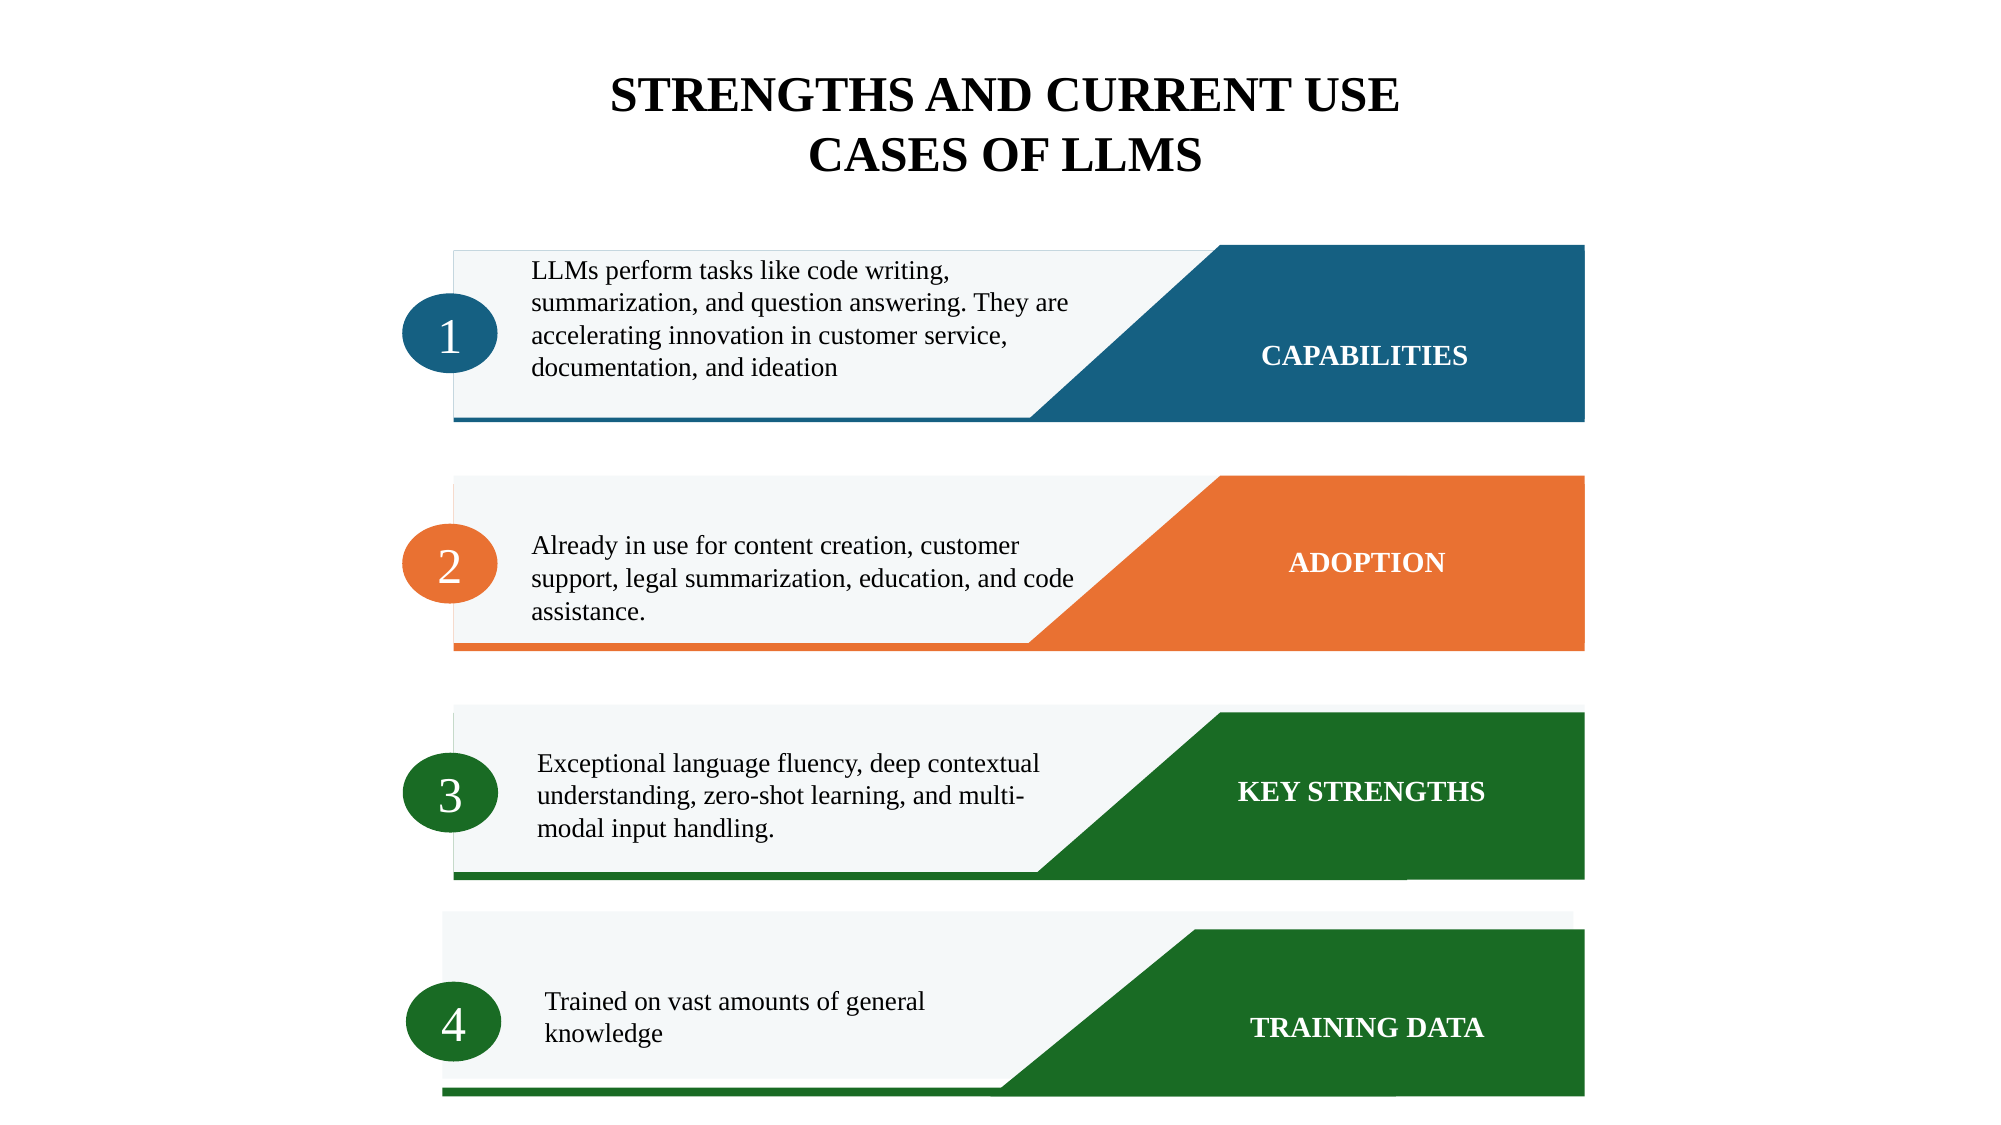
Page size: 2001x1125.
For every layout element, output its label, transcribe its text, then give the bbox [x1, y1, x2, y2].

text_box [401, 244, 1585, 1097]
text_box STRENGTHS AND CURRENT USE CASES OF LLMS [562, 54, 1449, 189]
